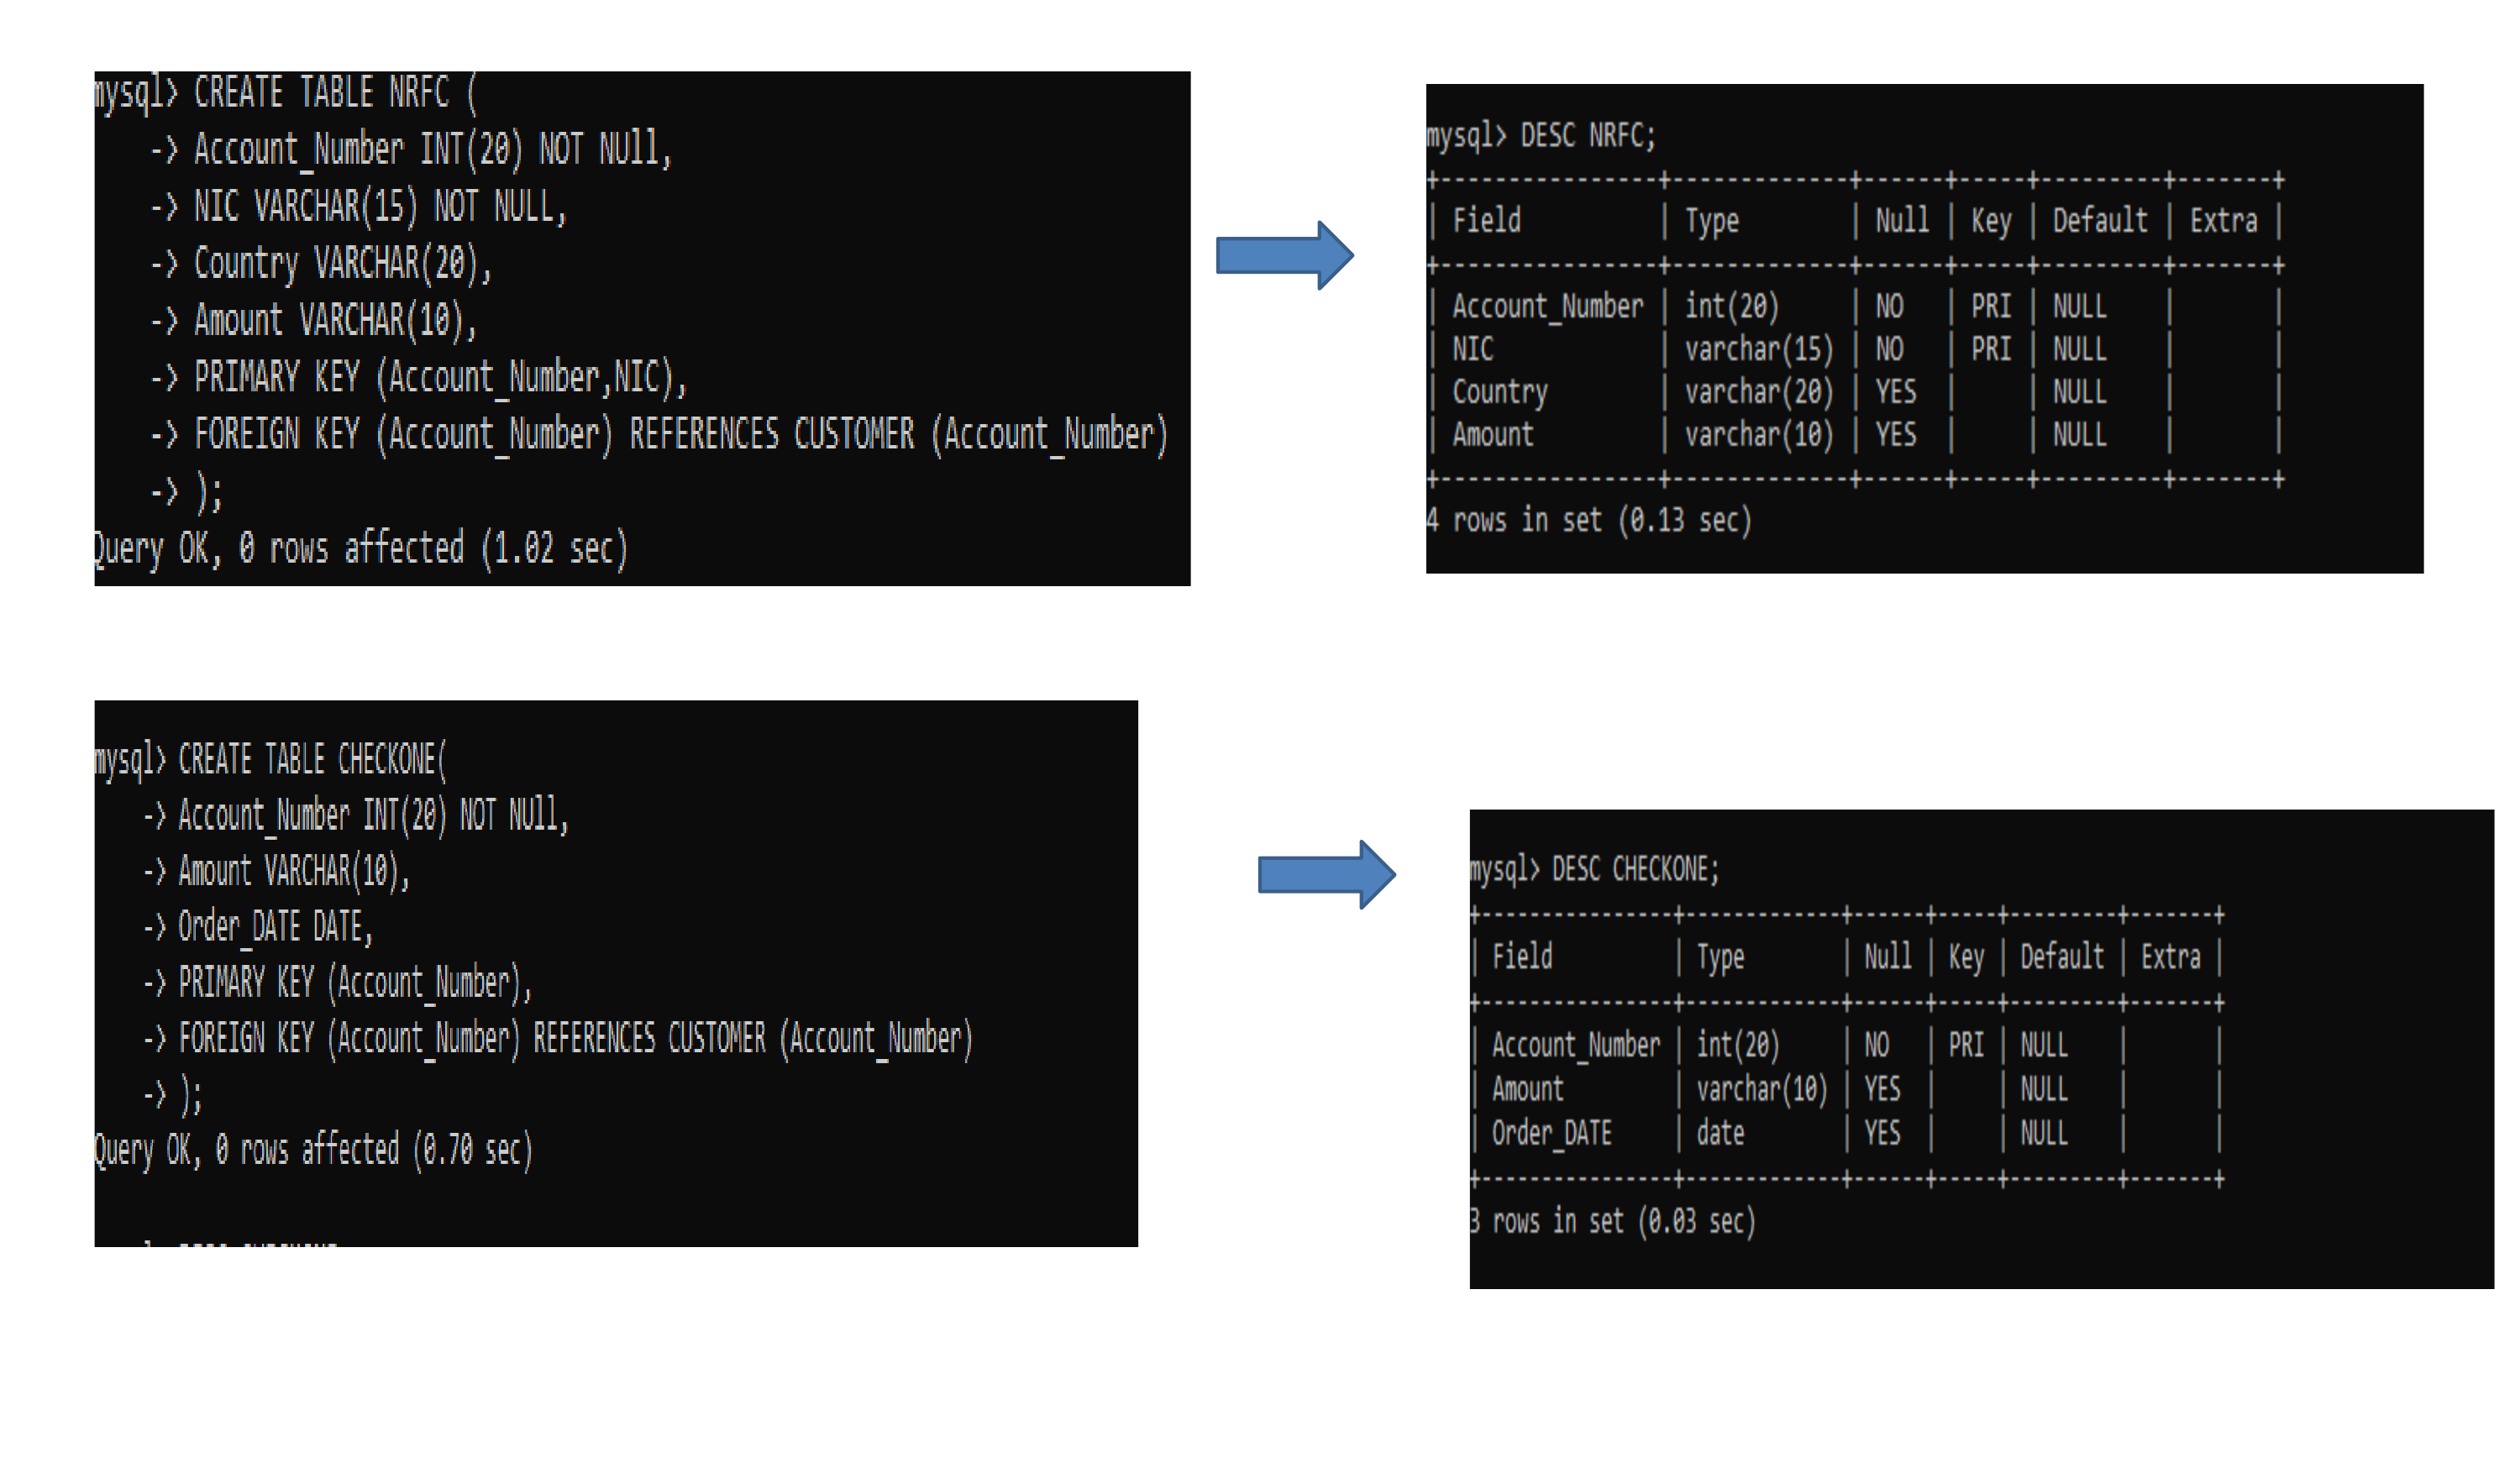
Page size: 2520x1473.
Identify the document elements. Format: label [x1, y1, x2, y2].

text_box [1215, 220, 1355, 291]
picture [94, 700, 1139, 1247]
picture [1469, 810, 2495, 1289]
picture [1425, 84, 2424, 574]
picture [94, 71, 1191, 586]
text_box [1257, 839, 1397, 910]
